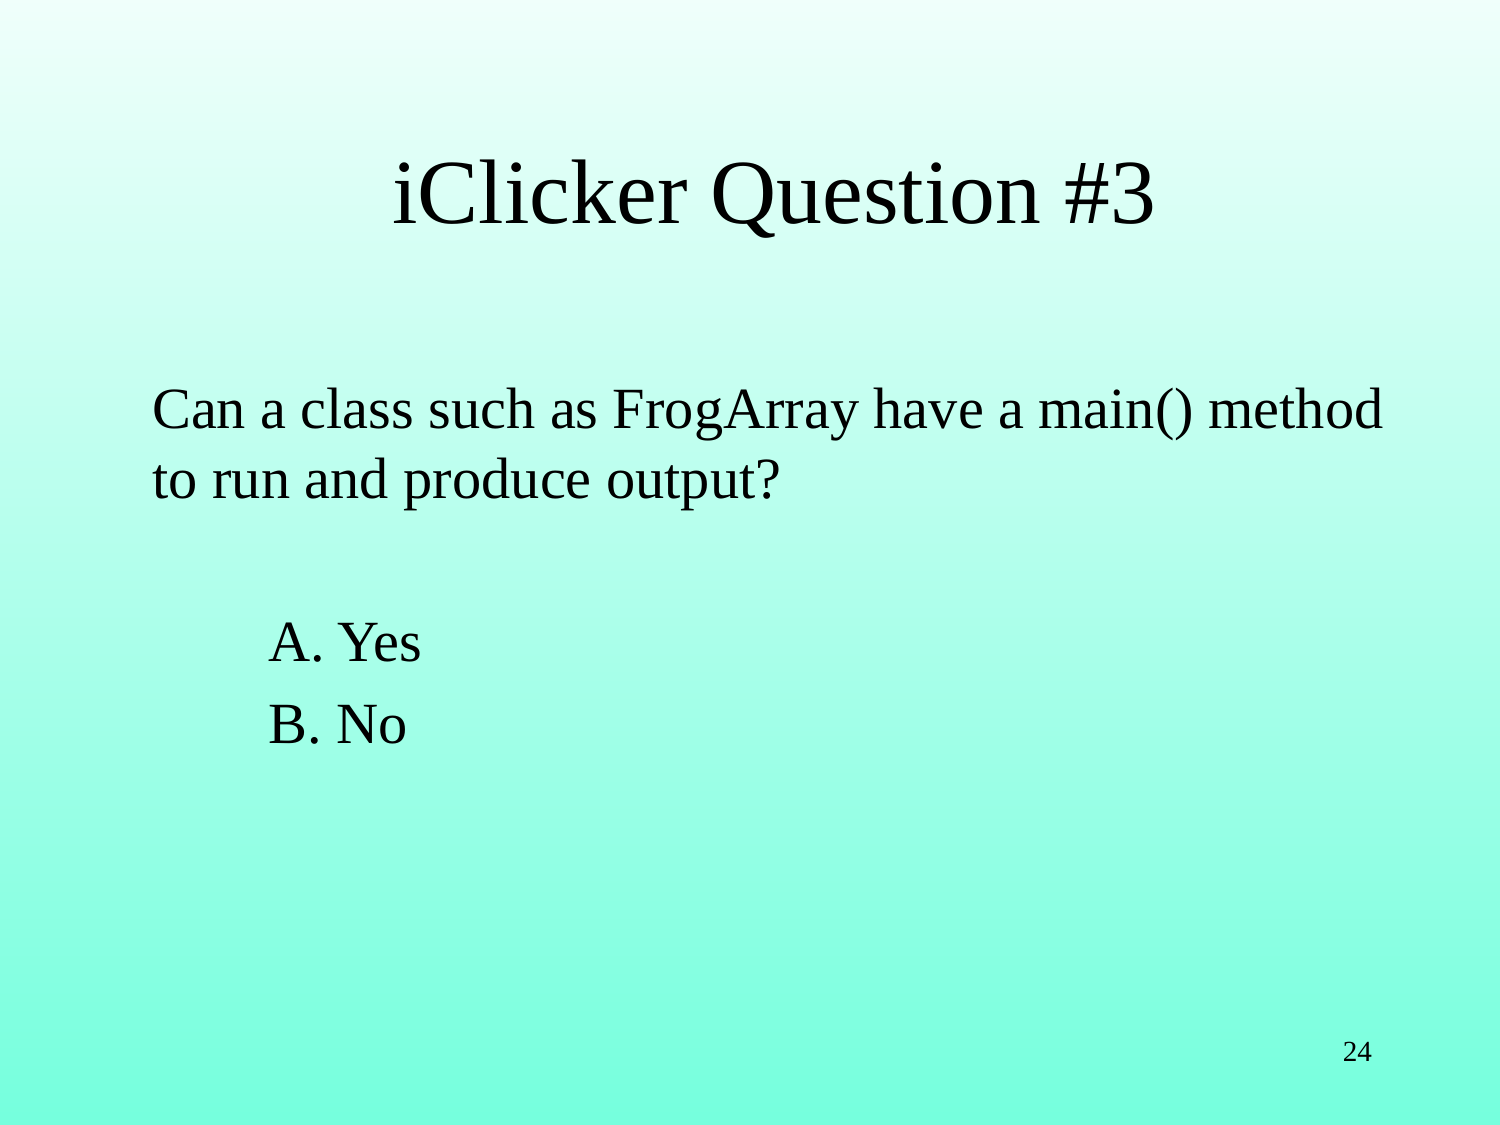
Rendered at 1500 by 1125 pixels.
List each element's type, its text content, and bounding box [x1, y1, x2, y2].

title iClicker Question #3 [112, 73, 1438, 300]
list Can a class such as FrogArray have a main() method to run and produce output? A. Yes B. No [137, 362, 1400, 939]
slide_number 24 [1074, 1024, 1388, 1101]
